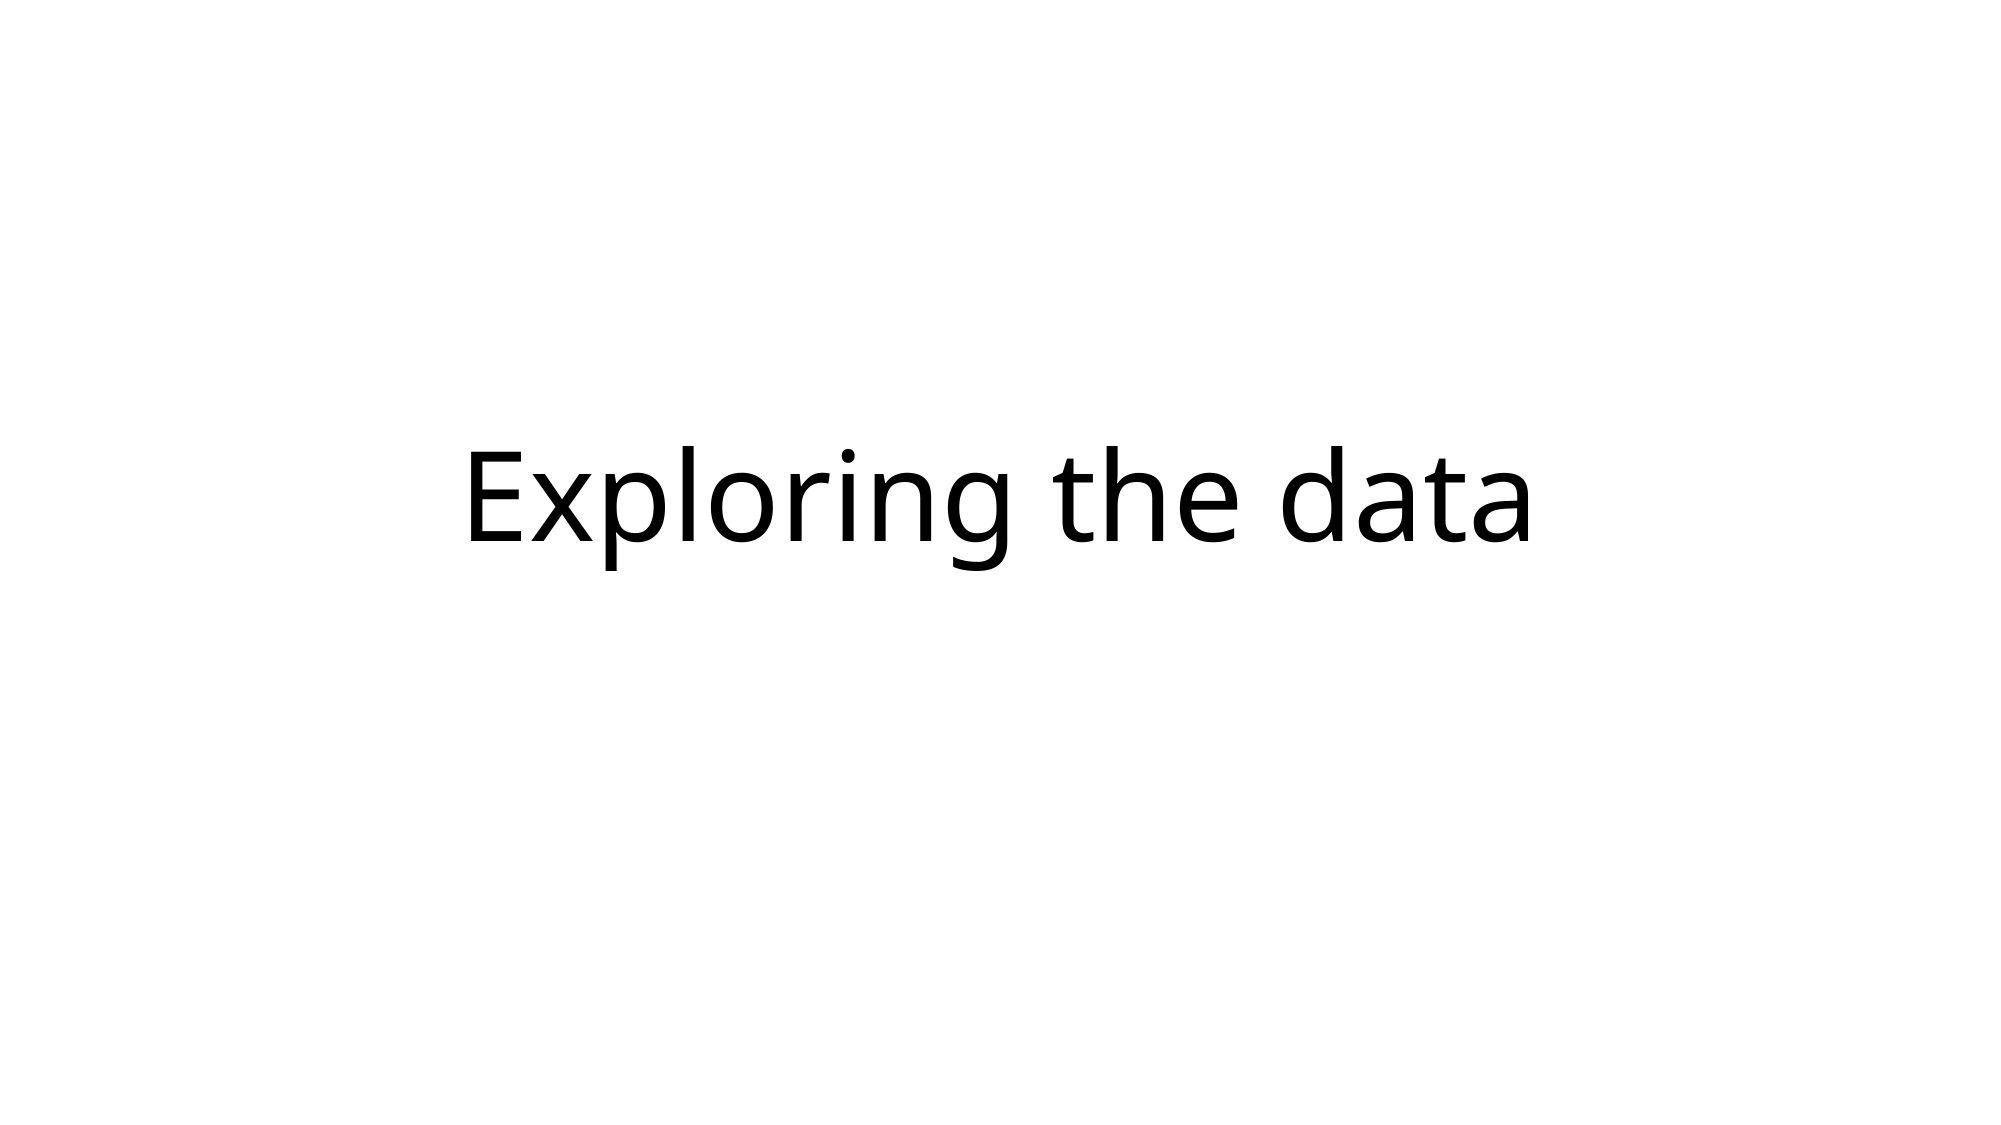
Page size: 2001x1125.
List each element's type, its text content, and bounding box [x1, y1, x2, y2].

title Exploring the data [249, 184, 1750, 576]
